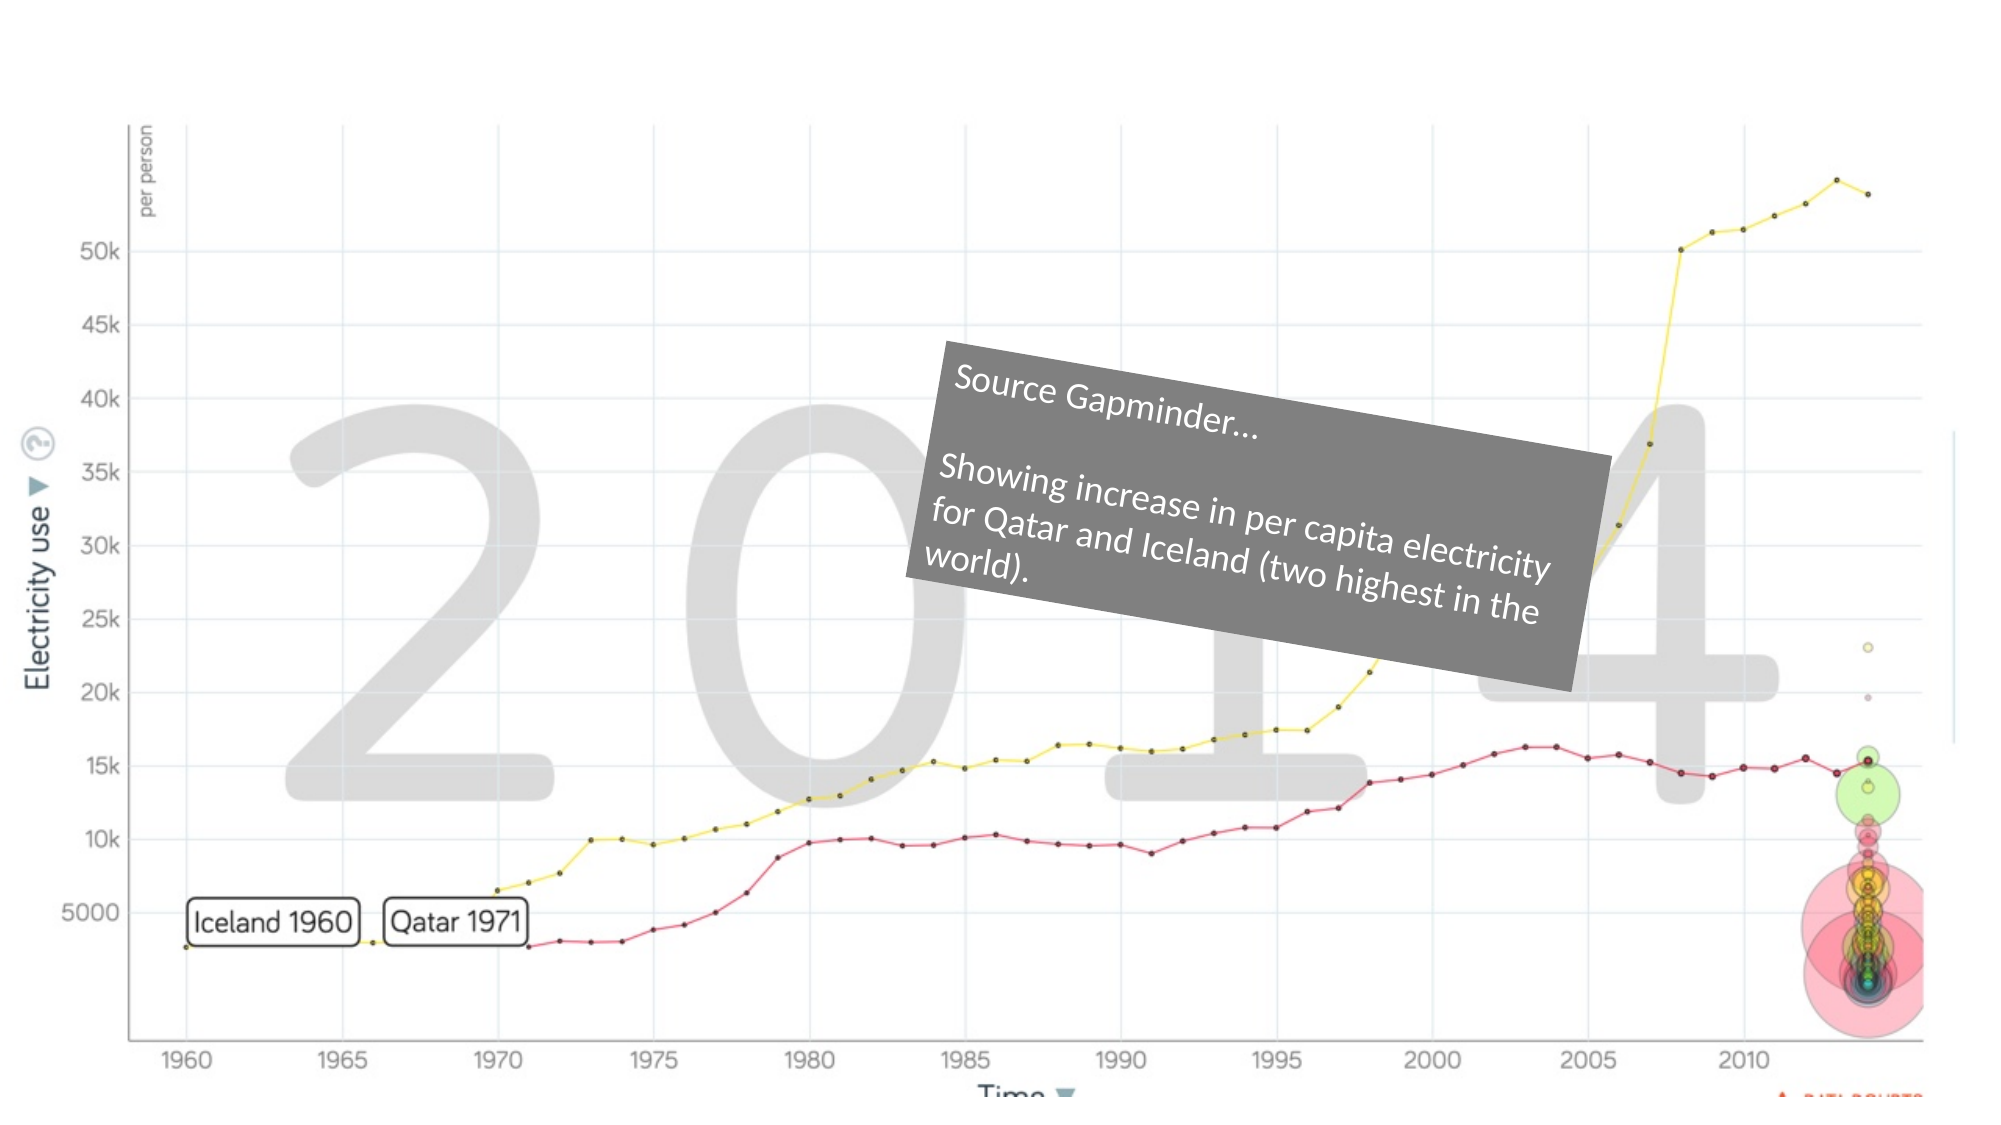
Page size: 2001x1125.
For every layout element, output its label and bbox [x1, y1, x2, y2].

picture [3, 103, 1960, 1097]
